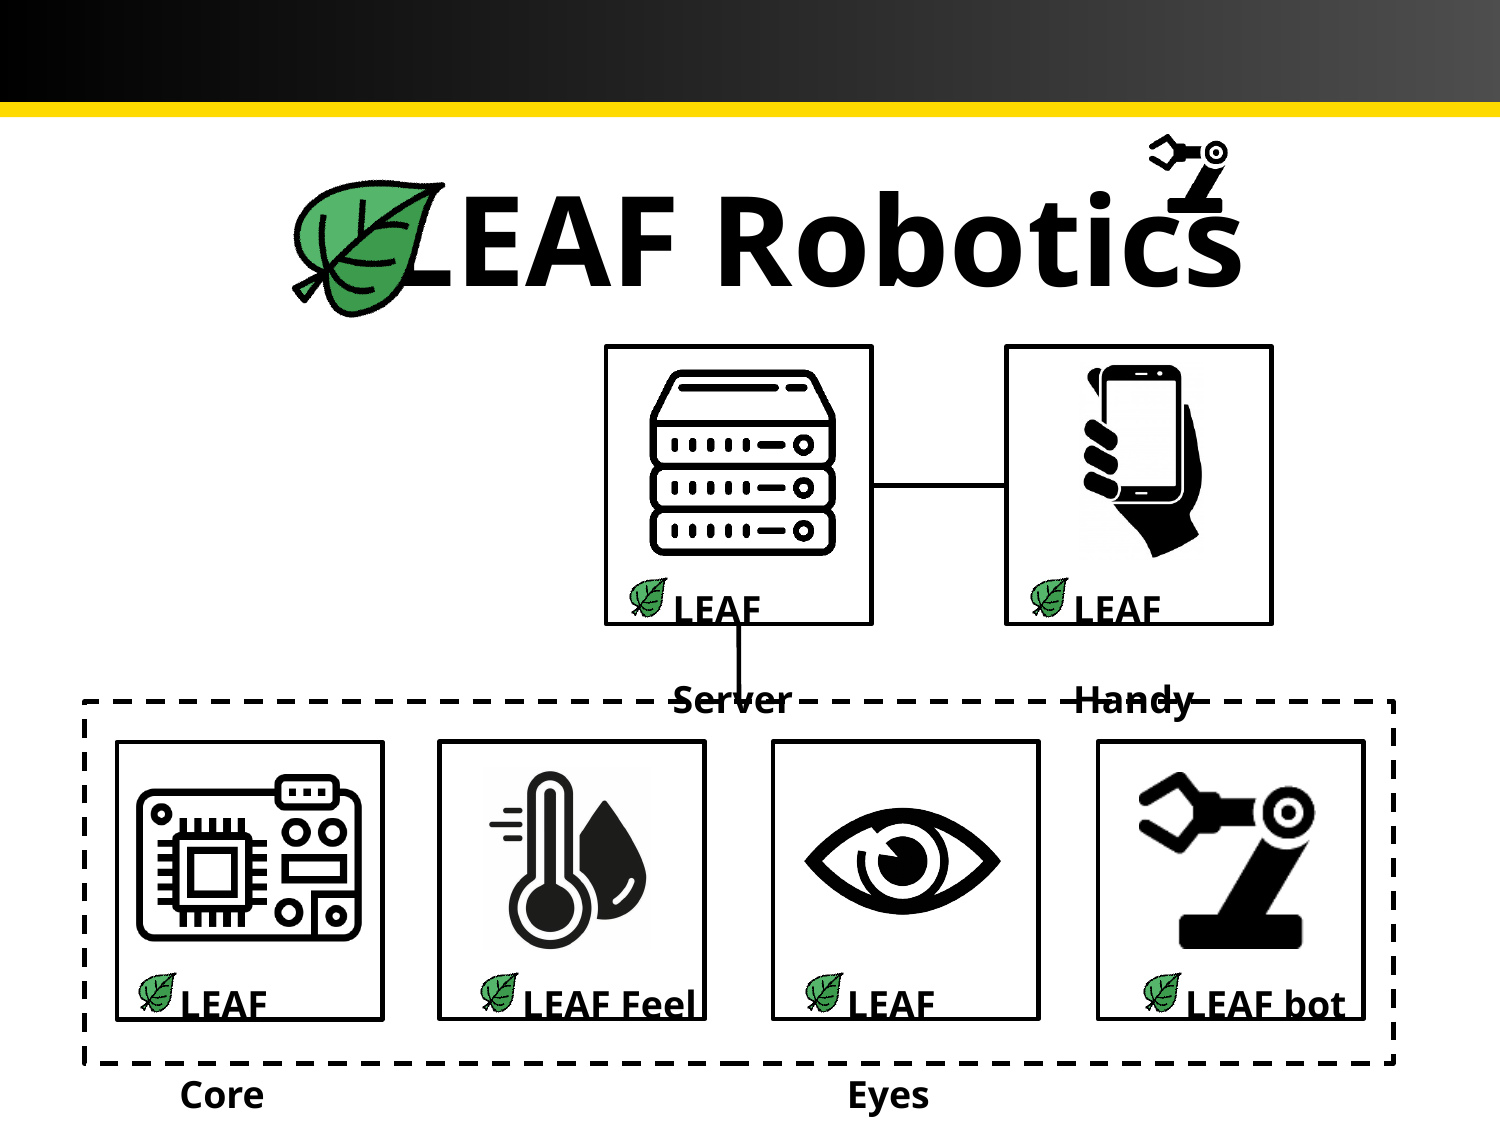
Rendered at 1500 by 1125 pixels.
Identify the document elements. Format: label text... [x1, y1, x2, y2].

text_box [772, 741, 1042, 1035]
text_box [84, 700, 1394, 1064]
picture [1149, 134, 1228, 213]
picture [231, 98, 508, 376]
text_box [605, 346, 872, 640]
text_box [116, 740, 383, 1036]
text_box LEAF Robotics [468, 153, 1262, 319]
title LEAF Hierarchy [0, 11, 1326, 92]
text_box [1006, 346, 1272, 640]
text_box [439, 741, 717, 1035]
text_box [1097, 741, 1408, 1035]
